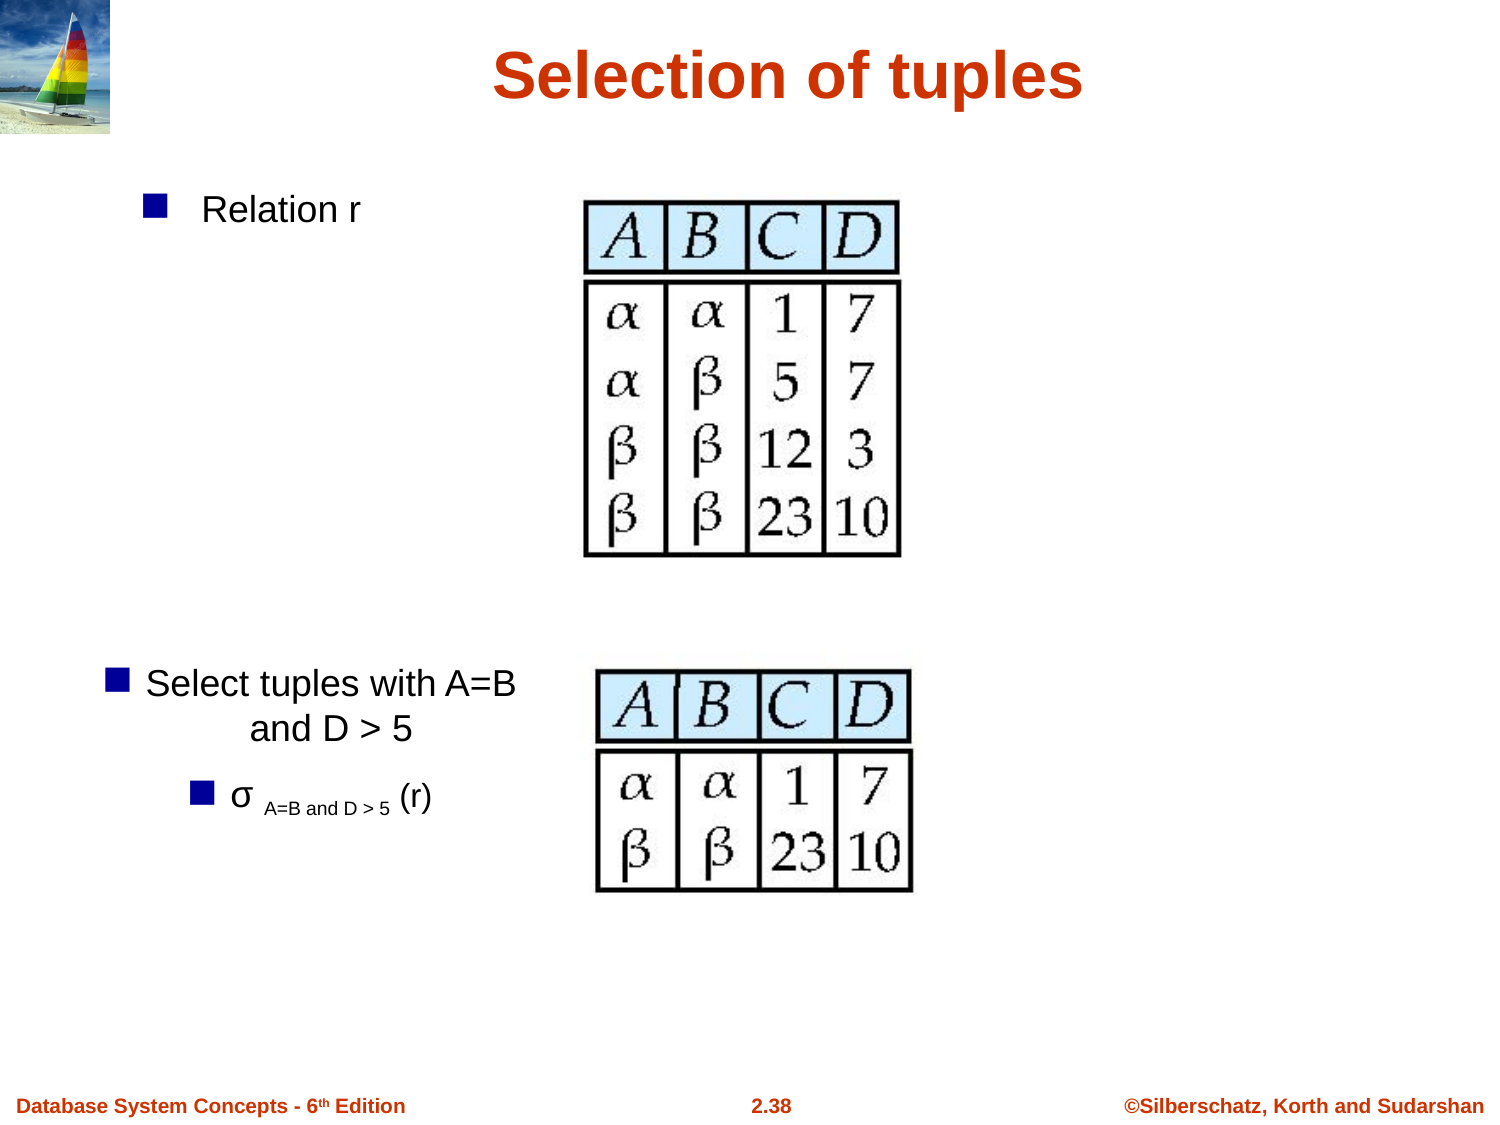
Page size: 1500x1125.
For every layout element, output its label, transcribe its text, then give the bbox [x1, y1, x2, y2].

picture [577, 192, 922, 898]
text_box Select tuples with A=B and D > 5 σ A=B and D > 5 (r) [70, 651, 555, 827]
text_box Relation r [130, 176, 400, 237]
picture [0, 0, 110, 134]
text_box Selection of tuples [126, 19, 1451, 120]
